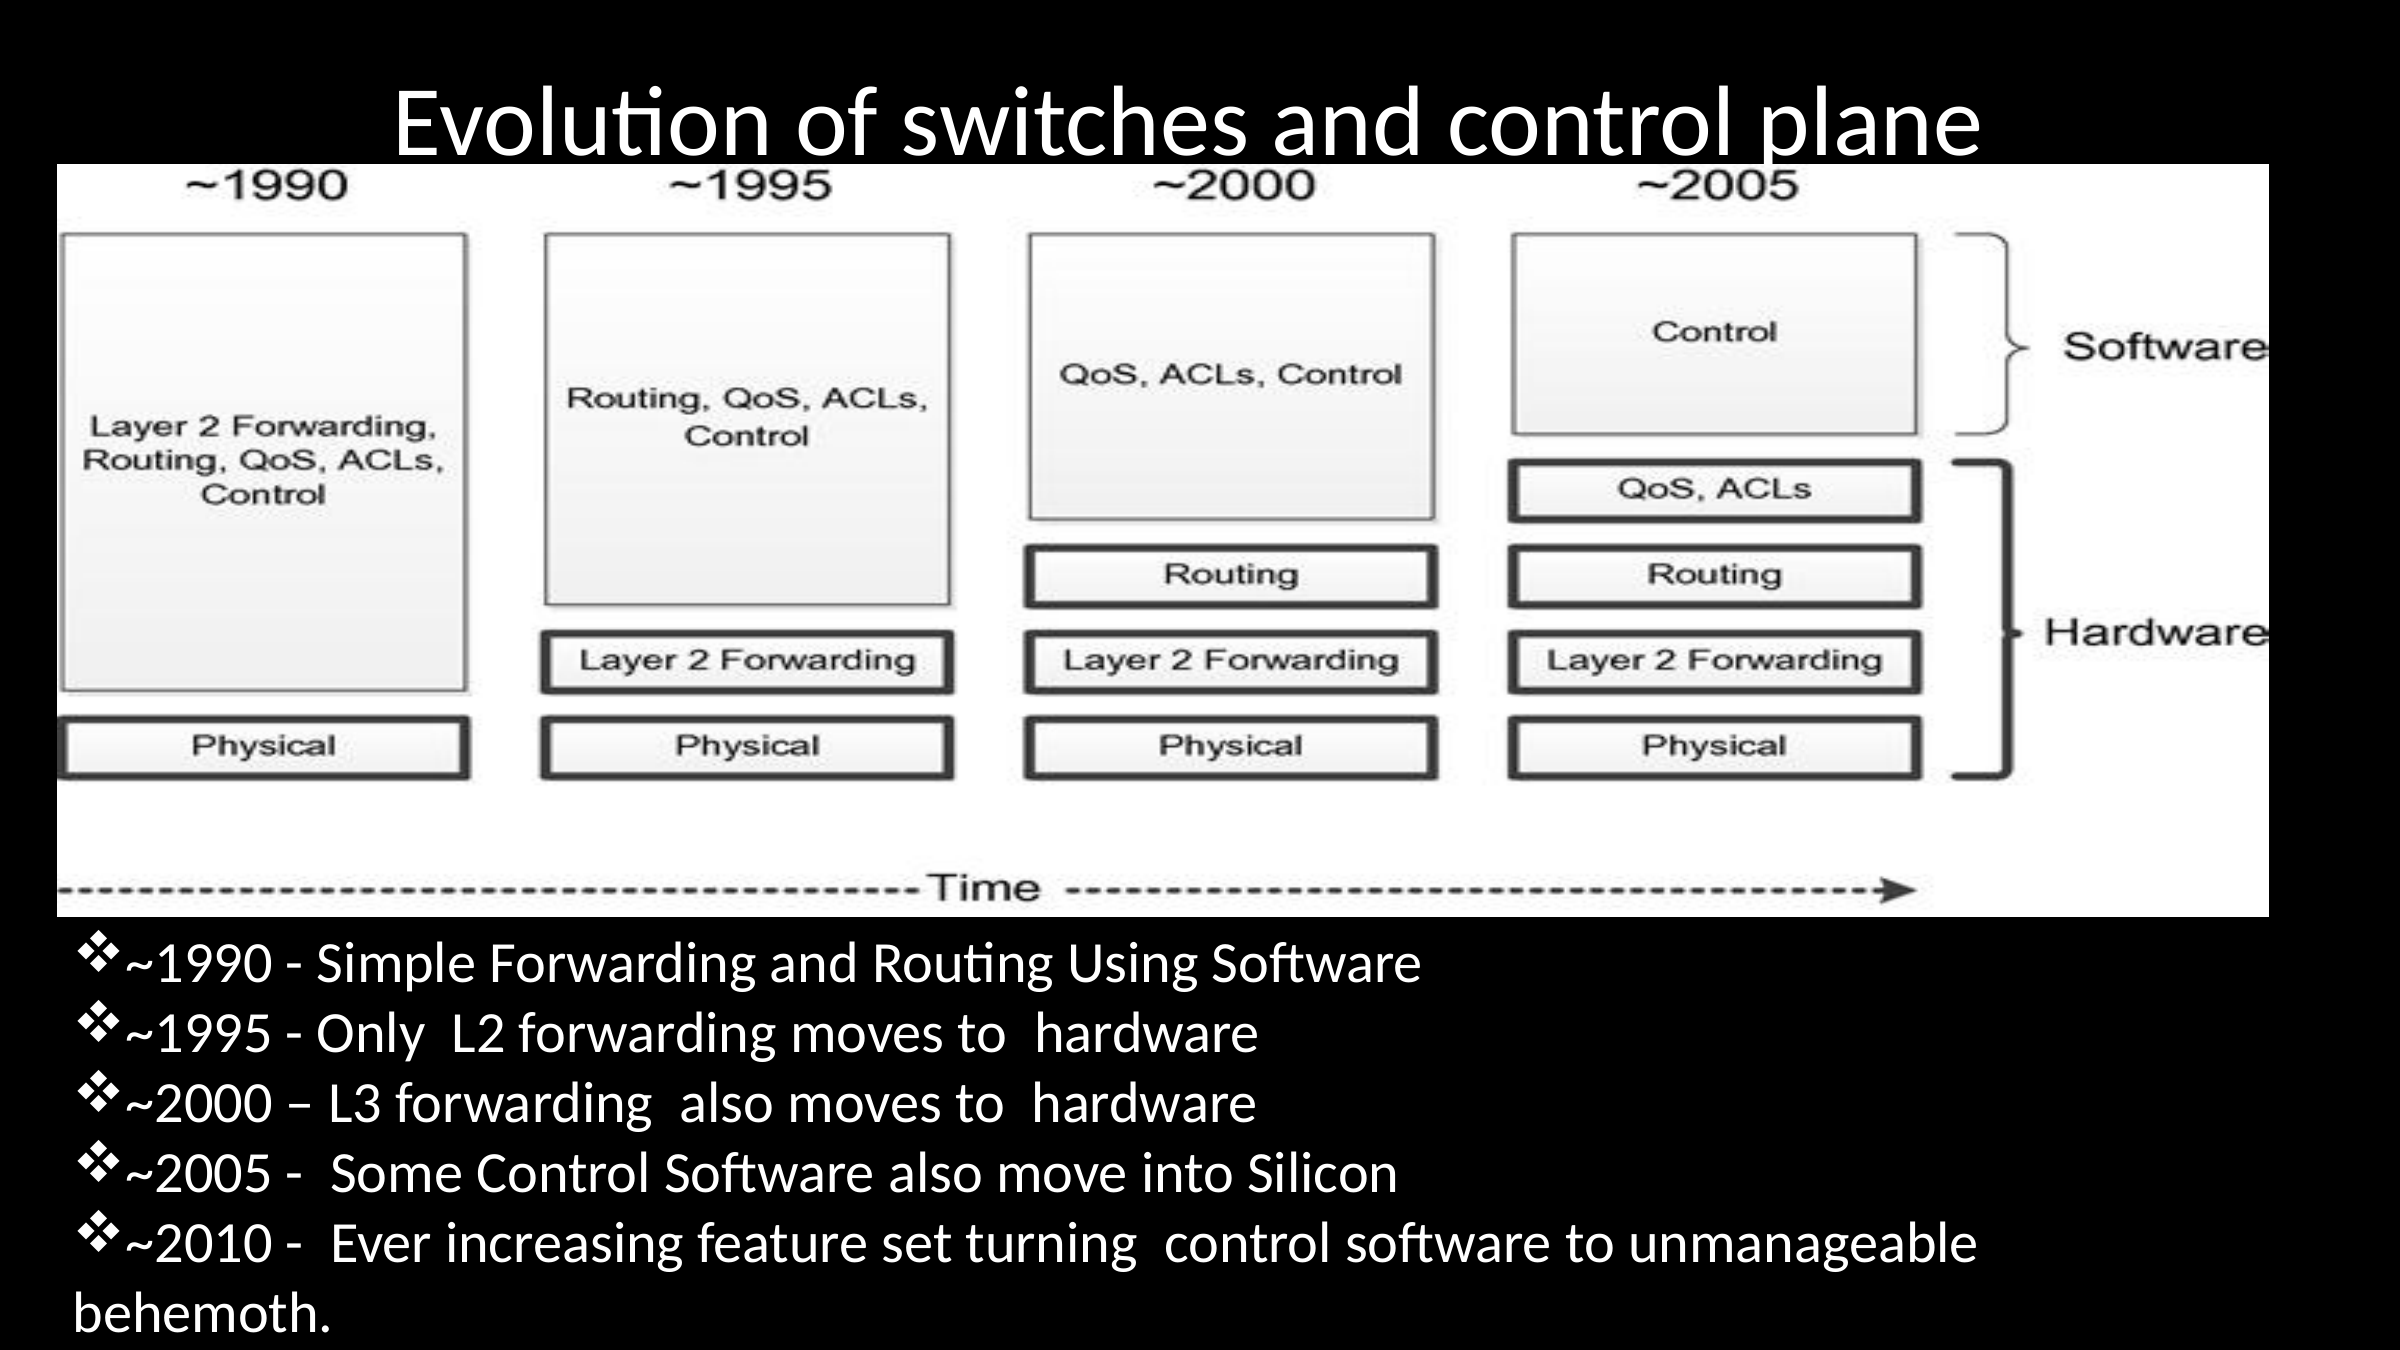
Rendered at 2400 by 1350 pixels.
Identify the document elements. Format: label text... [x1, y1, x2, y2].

title Evolution of switches and control plane [180, 31, 2220, 161]
text_box ~1990 - Simple Forwarding and Routing Using Software ~1995 - Only L2 forwarding moves to hardware ~2000 – L3 forwarding also moves to hardware ~2005 - Some Control Software also move into Silicon ~2010 - Ever increasing feature set turning control software to unmanageable behemoth. [57, 928, 2269, 1350]
picture [57, 164, 2269, 917]
